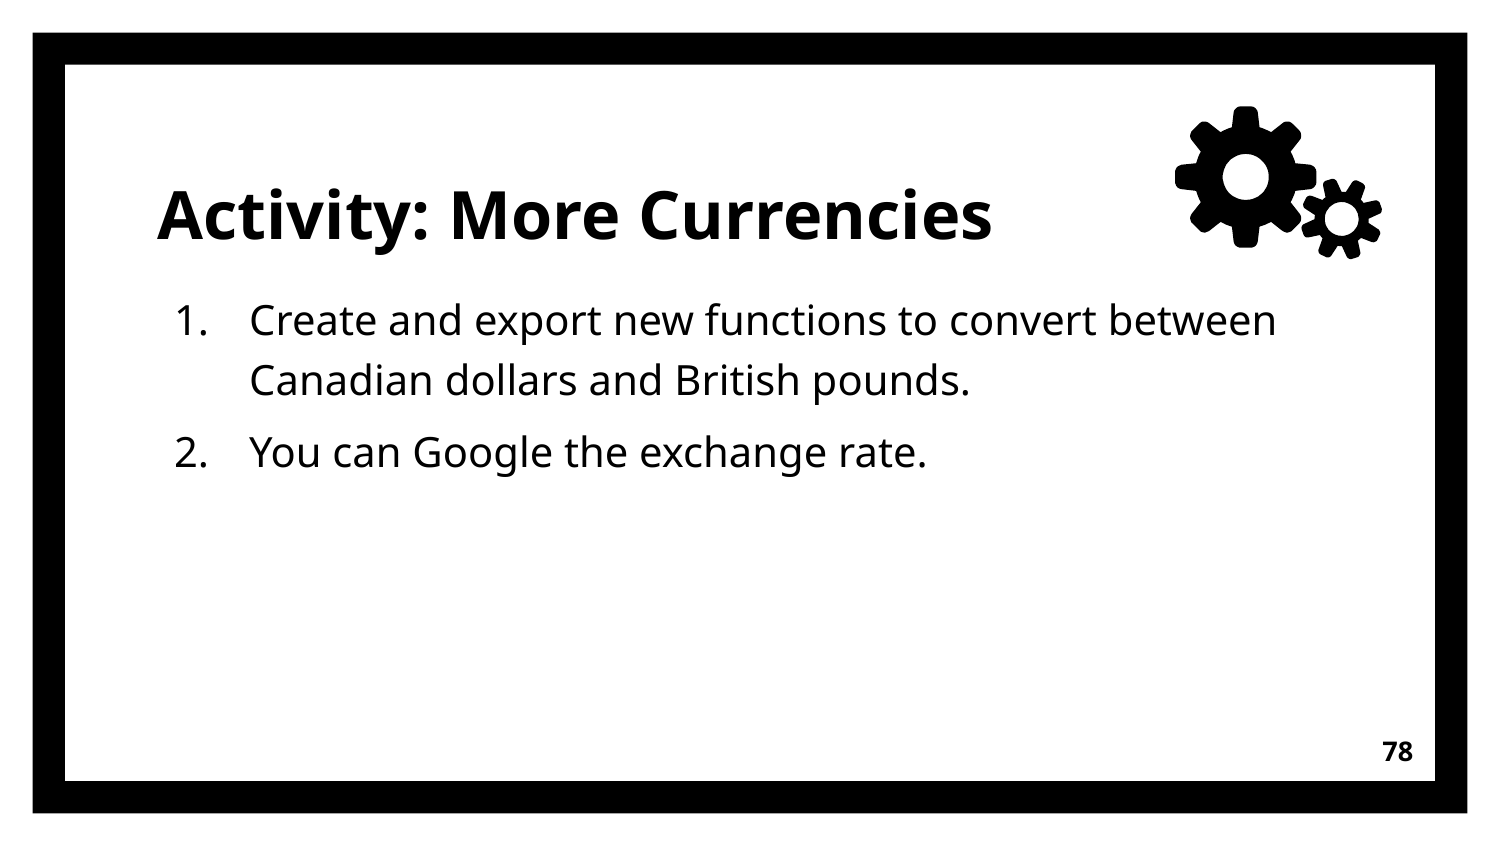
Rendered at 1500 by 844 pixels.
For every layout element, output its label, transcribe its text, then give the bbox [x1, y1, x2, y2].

title Activity: More Currencies [142, 139, 1213, 269]
slide_number 78 [1338, 720, 1429, 786]
list Create and export new functions to convert between Canadian dollars and British pounds. You can Google the exchange rate. [142, 268, 1358, 499]
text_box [1174, 106, 1383, 260]
